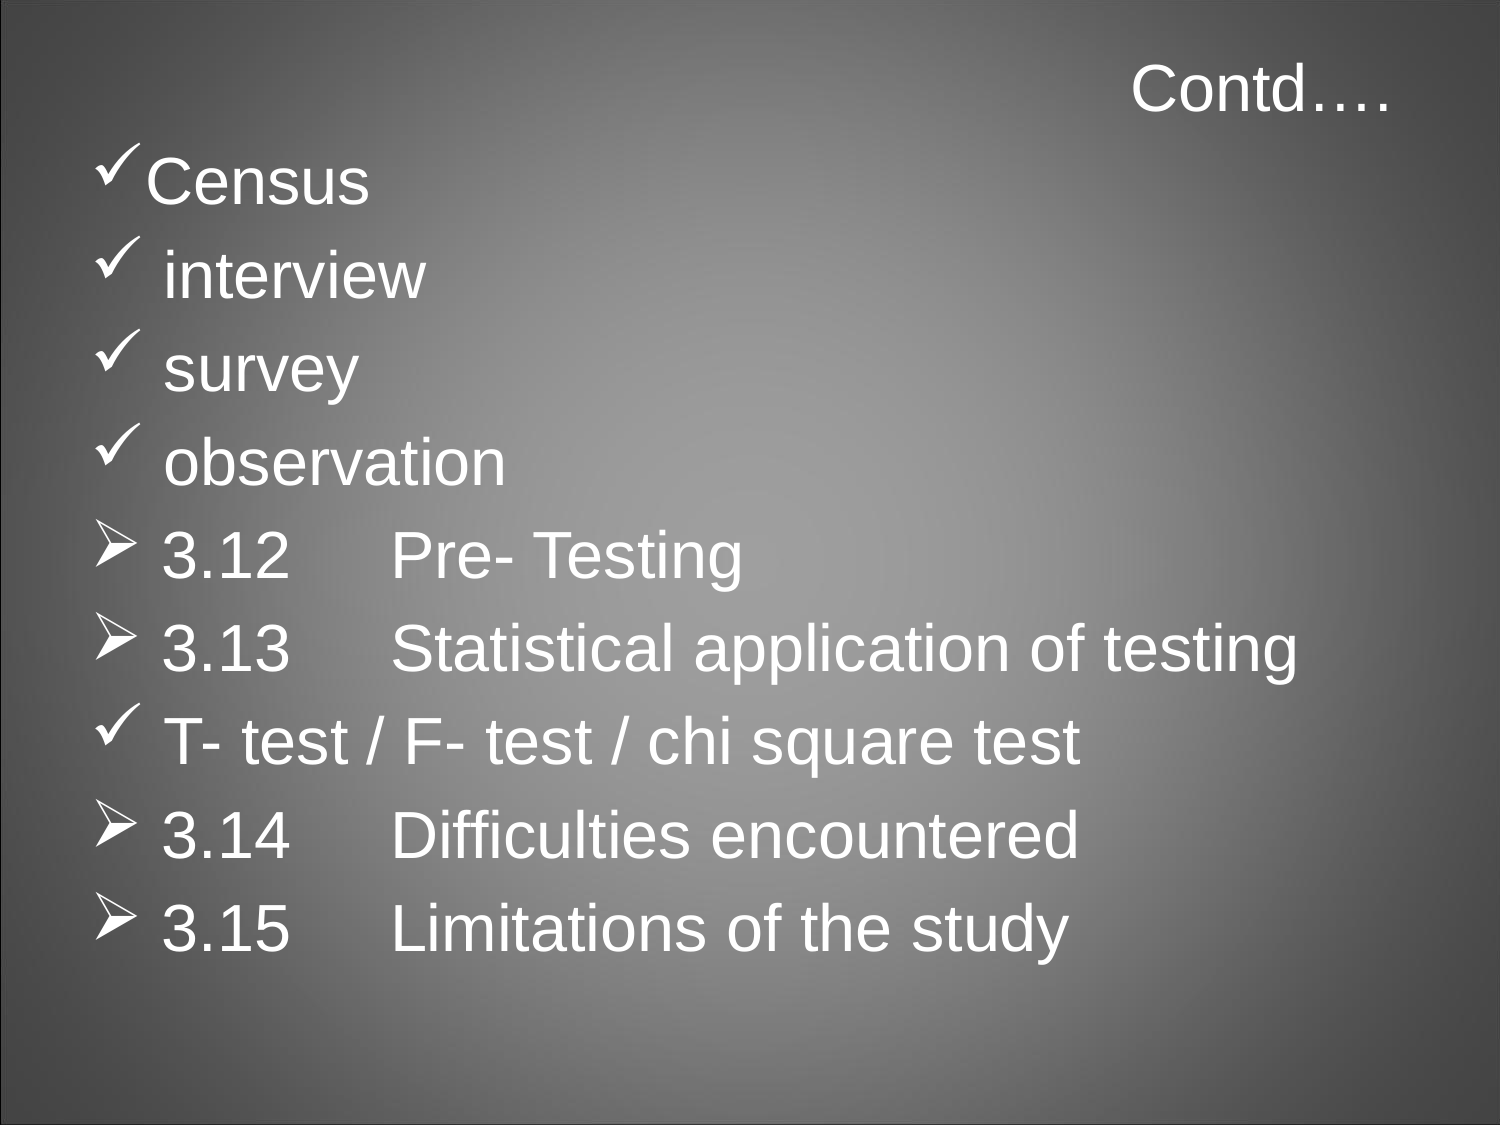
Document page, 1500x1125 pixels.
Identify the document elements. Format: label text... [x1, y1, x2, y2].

subtitle Contd…. Census interview survey observation 3.12 Pre- Testing 3.13 Statistical application of testing T- test / F- test / chi square test 3.14 Difficulties encountered 3.15 Limitations of the study [75, 37, 1413, 1100]
picture [0, 0, 1500, 1125]
